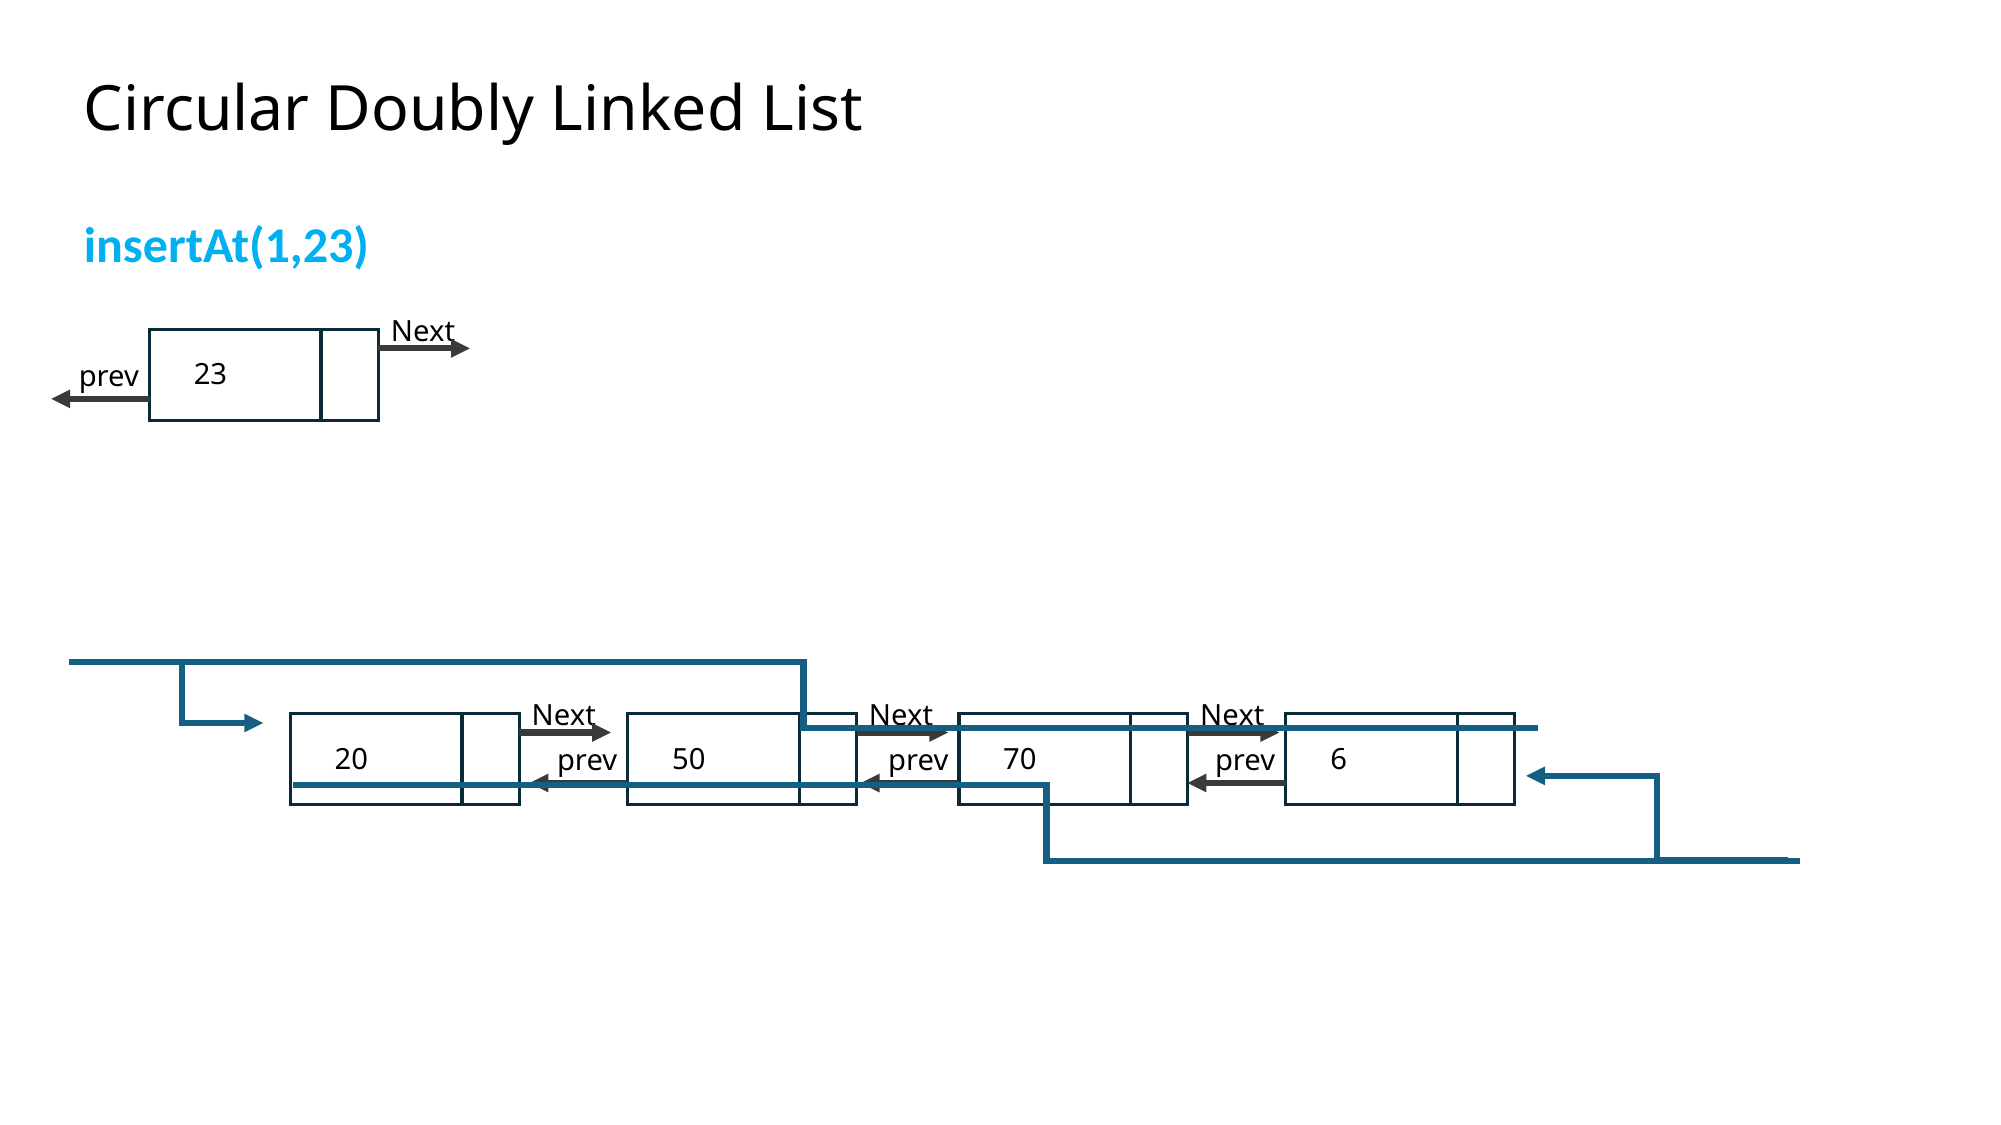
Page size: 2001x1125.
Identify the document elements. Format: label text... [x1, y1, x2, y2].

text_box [50, 304, 494, 421]
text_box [68, 661, 1539, 729]
text_box Circular Doubly Linked List [69, 60, 1069, 150]
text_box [529, 729, 860, 784]
text_box insertAt(1,23) [69, 204, 1069, 280]
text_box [1187, 729, 1516, 784]
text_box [292, 784, 1801, 862]
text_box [860, 729, 1187, 784]
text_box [289, 729, 529, 805]
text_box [99, 661, 264, 724]
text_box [1525, 775, 1789, 861]
